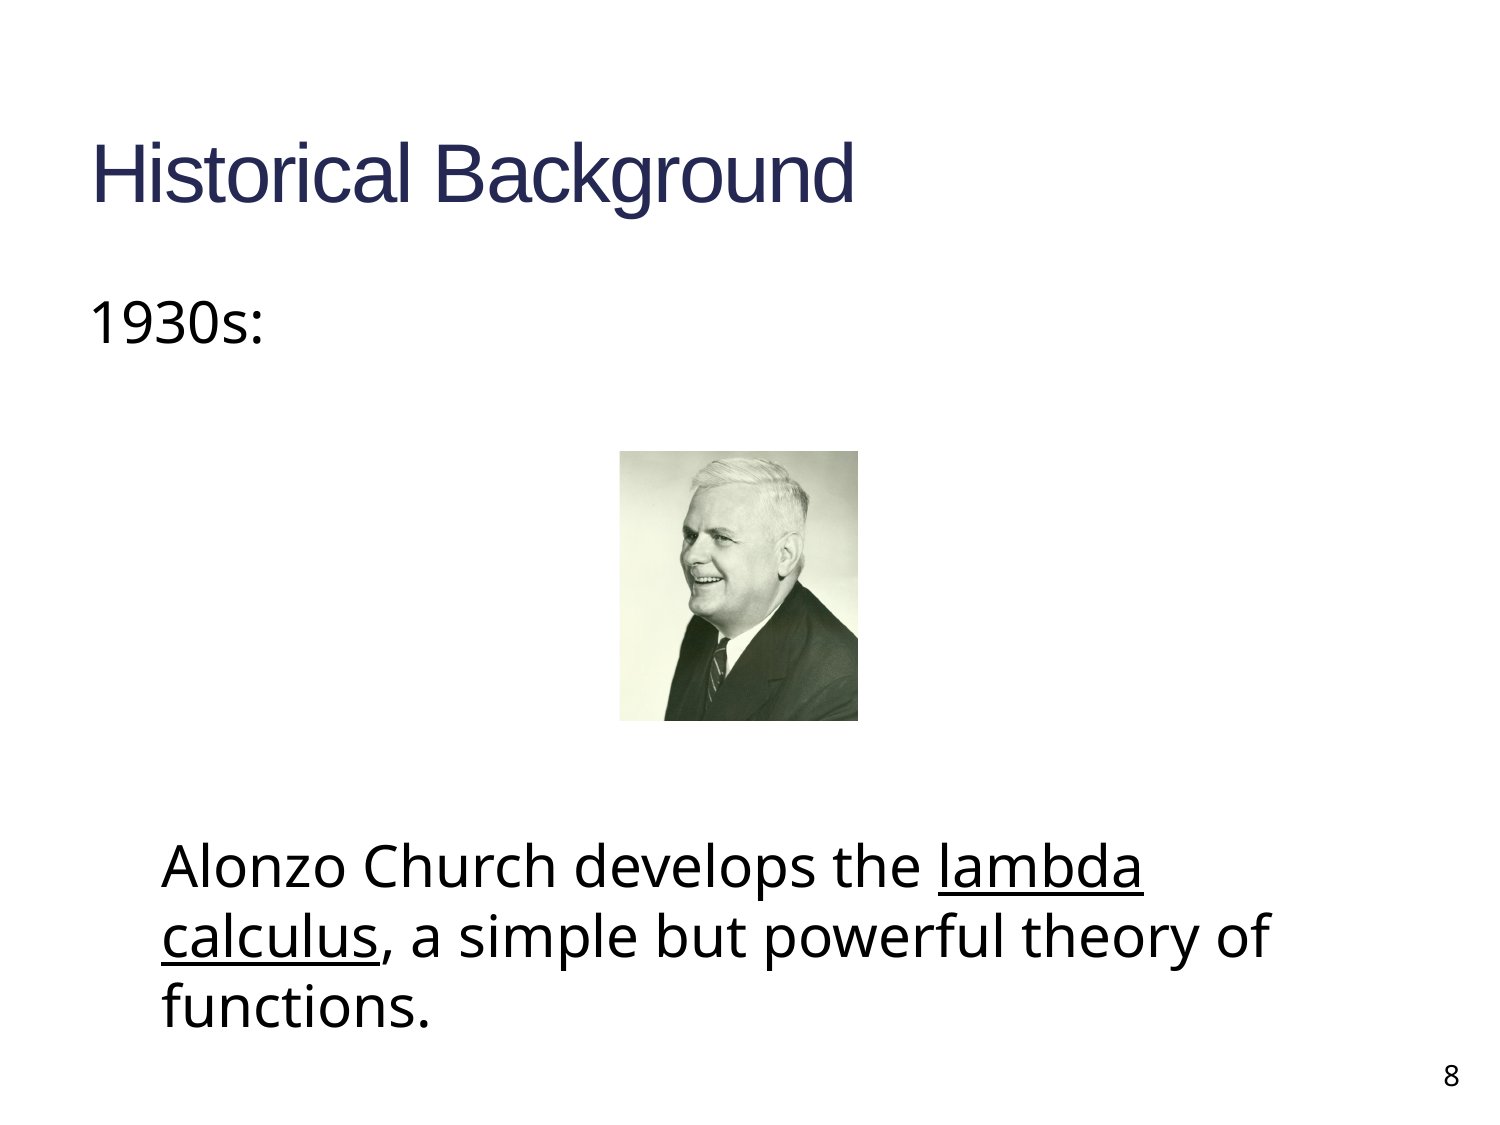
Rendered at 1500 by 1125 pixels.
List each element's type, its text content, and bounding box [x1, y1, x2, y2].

picture [619, 450, 859, 721]
title Historical Background [75, 87, 1425, 250]
text_box Alonzo Church develops the lambda calculus, a simple but powerful theory of functions. [146, 821, 1367, 1047]
text_box 7 [1374, 1050, 1475, 1100]
text_box 1930s: [73, 277, 280, 363]
